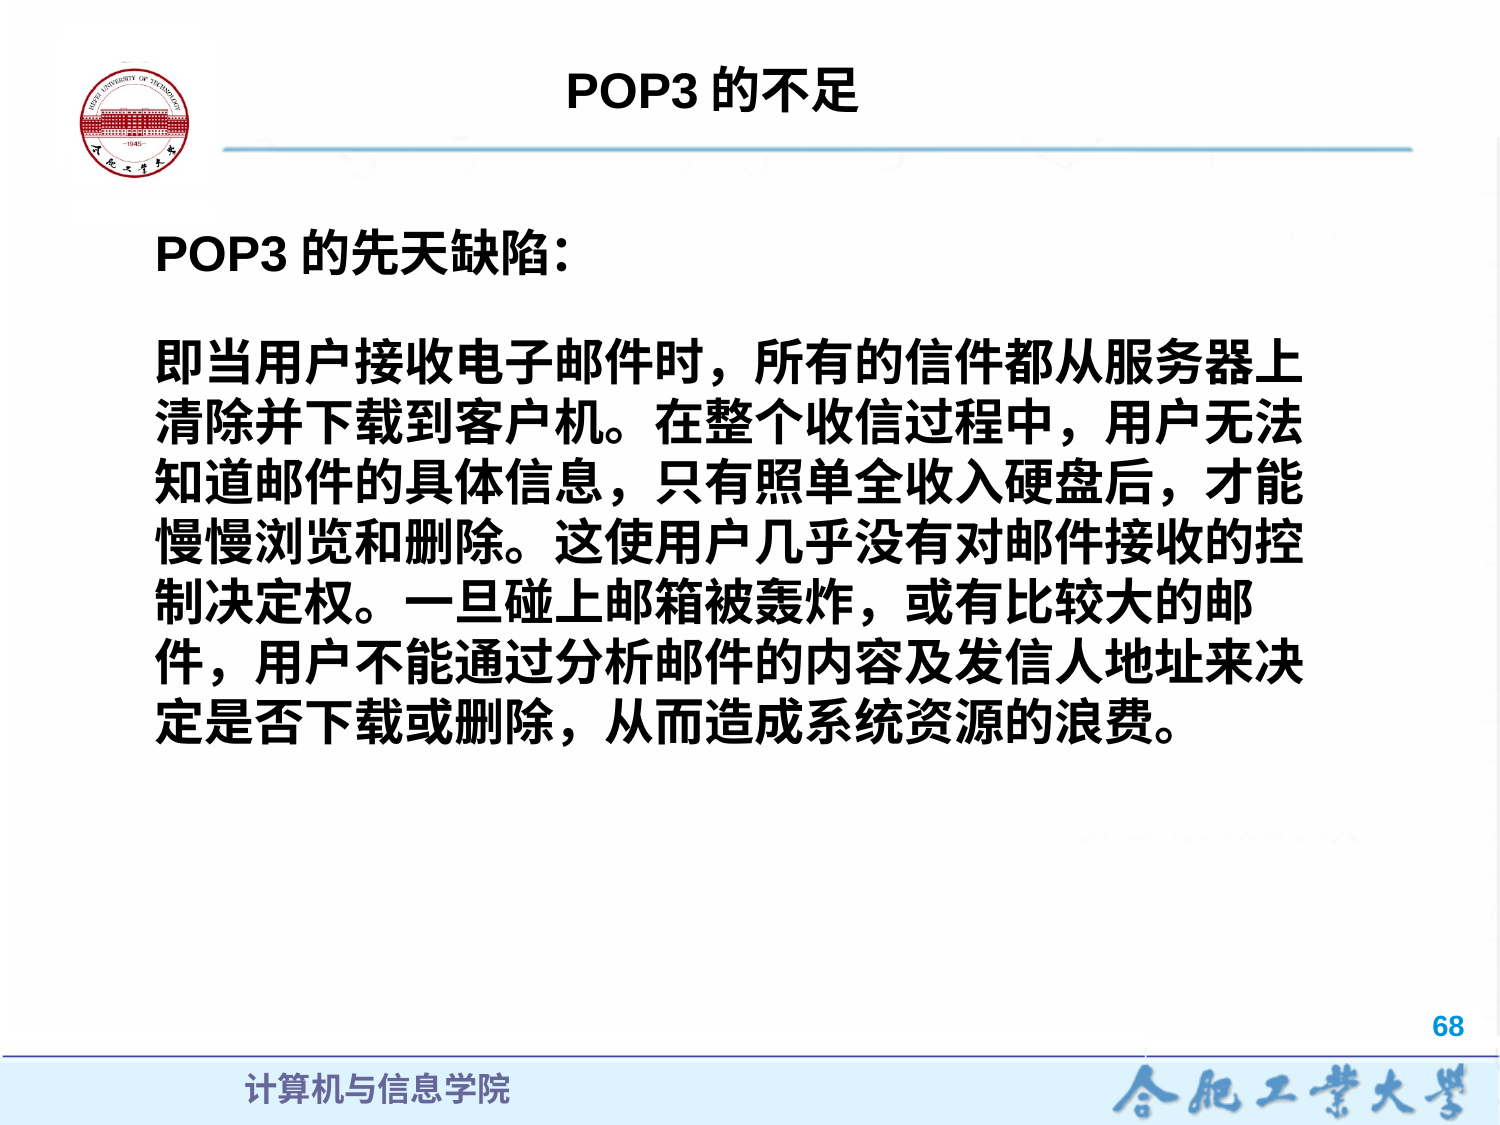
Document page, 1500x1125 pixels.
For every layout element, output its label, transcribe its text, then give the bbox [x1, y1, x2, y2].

text_box 即当用户接收电子邮件时，所有的信件都从服务器上清除并下载到客户机。在整个收信过程中，用户无法知道邮件的具体信息，只有照单全收入硬盘后，才能慢慢浏览和删除。这使用户几乎没有对邮件接收的控制决定权。一旦碰上邮箱被轰炸，或有比较大的邮件，用户不能通过分析邮件的内容及发信人地址来决定是否下载或删除，从而造成系统资源的浪费。 [140, 323, 1360, 758]
text_box POP3的先天缺陷： [140, 214, 802, 289]
text_box POP3的不足 [550, 50, 876, 126]
picture [0, 0, 1500, 1125]
